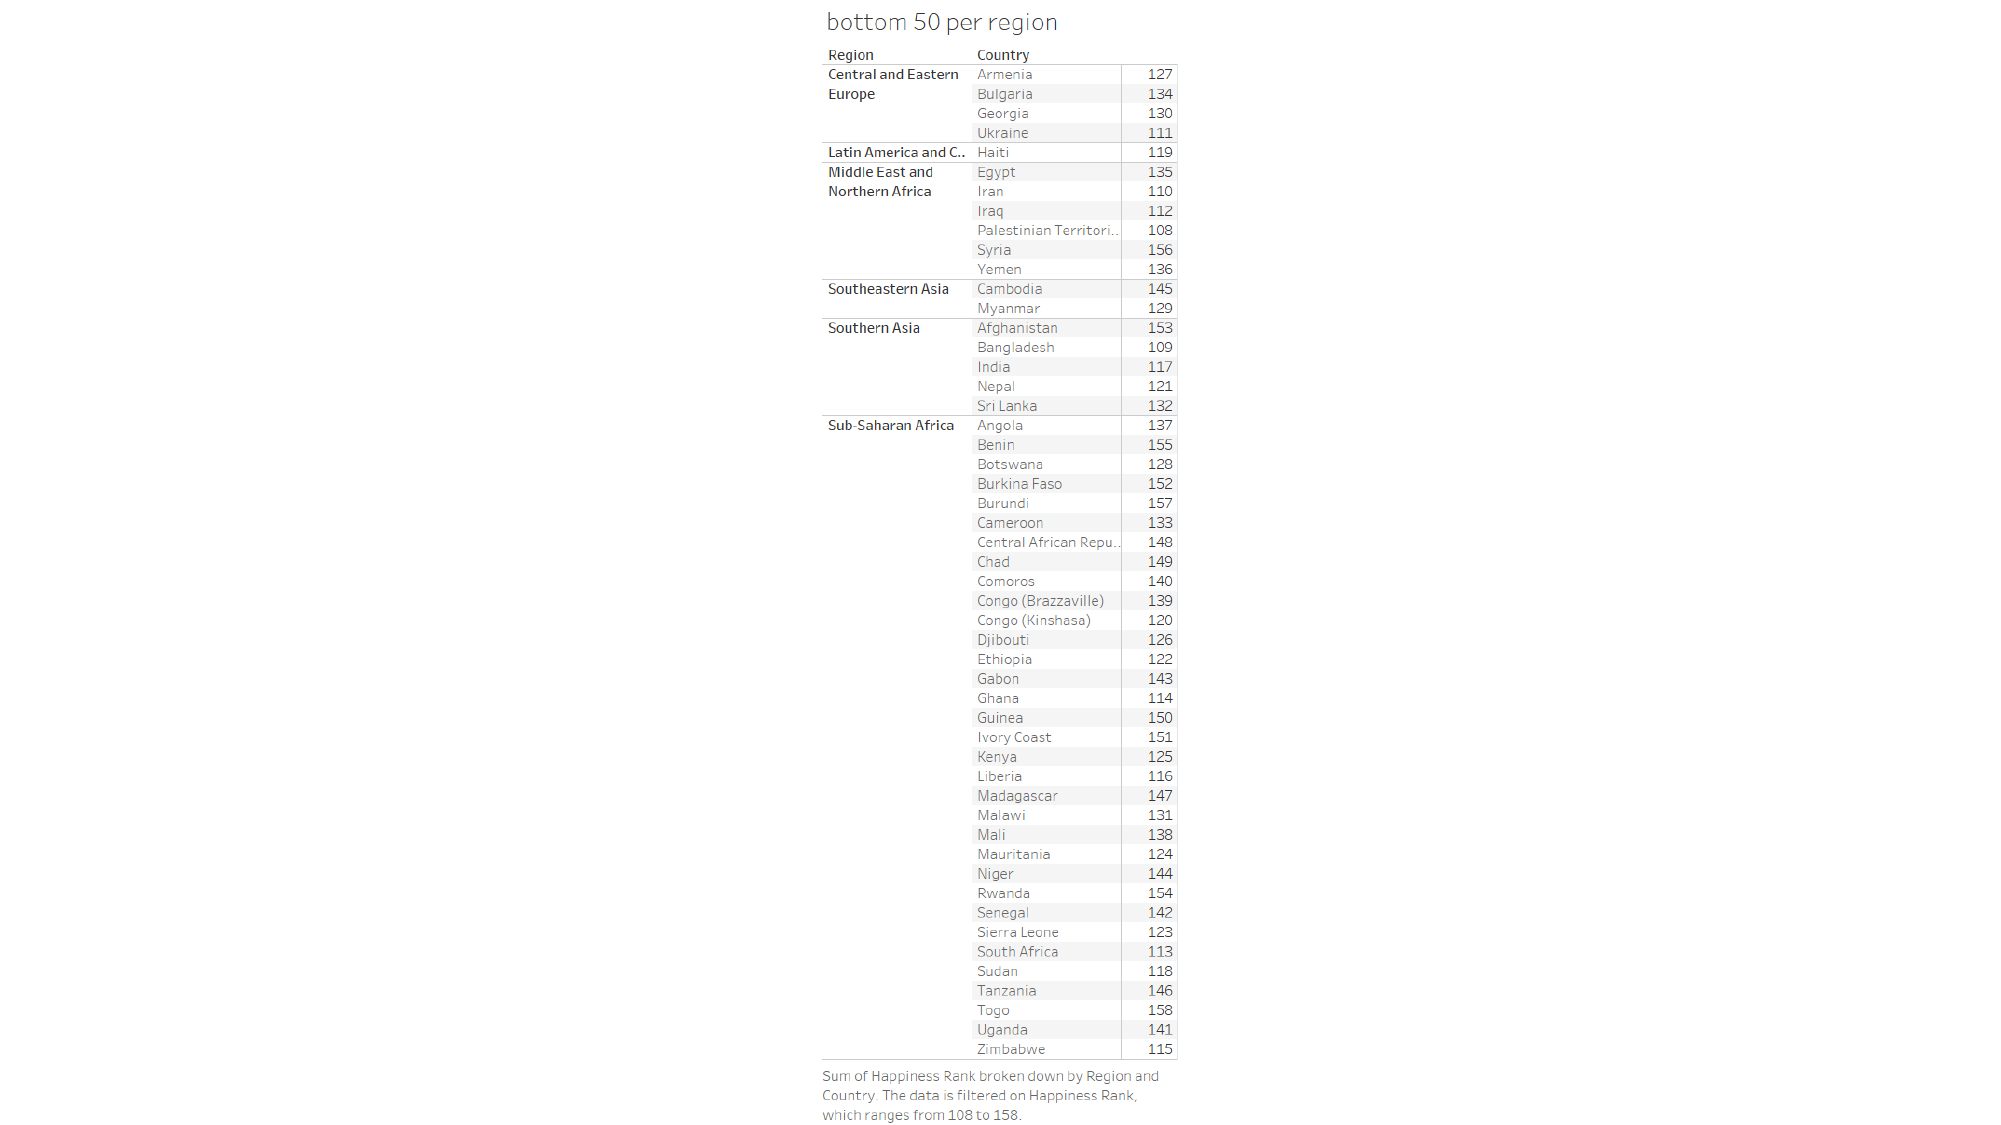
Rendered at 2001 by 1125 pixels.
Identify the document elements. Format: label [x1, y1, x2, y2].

picture [822, 0, 1178, 1125]
